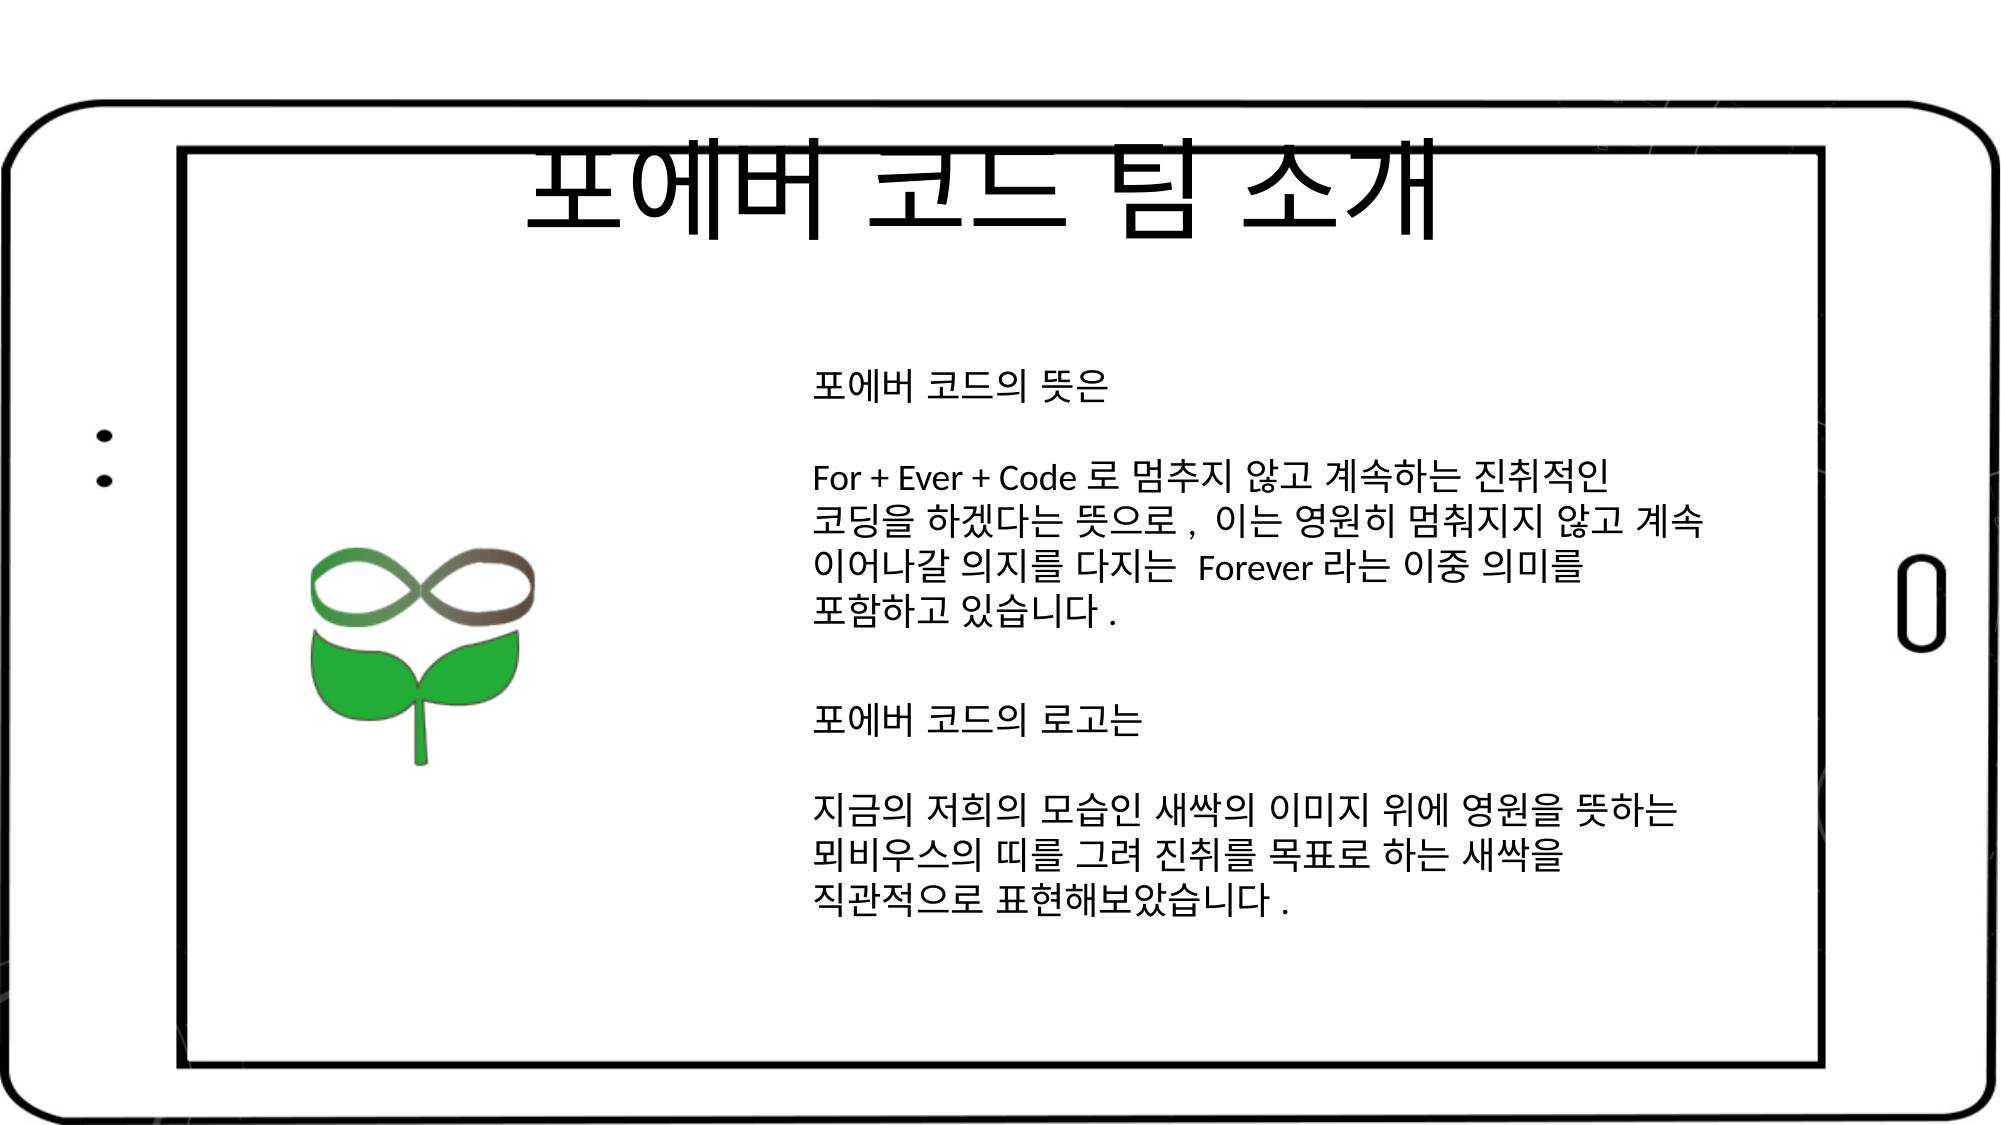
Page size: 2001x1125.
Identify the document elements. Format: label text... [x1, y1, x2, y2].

text_box 포에버 코드의 뜻은 For + Ever + Code로 멈추지 않고 계속하는 진취적인 코딩을 하겠다는 뜻으로, 이는 영원히 멈춰지지 않고 계속 이어나갈 의지를 다지는 Forever라는 이중 의미를 포함하고 있습니다. [798, 355, 1740, 686]
text_box 포에버 코드의 로고는 지금의 저희의 모습인 새싹의 이미지 위에 영원을 뜻하는 뫼비우스의 띠를 그려 진취를 목표로 하는 새싹을 직관적으로 표현해보았습니다. [798, 689, 1740, 975]
picture [0, 0, 2001, 1125]
text_box 포에버 코드 팀 소개 [137, 44, 1863, 262]
